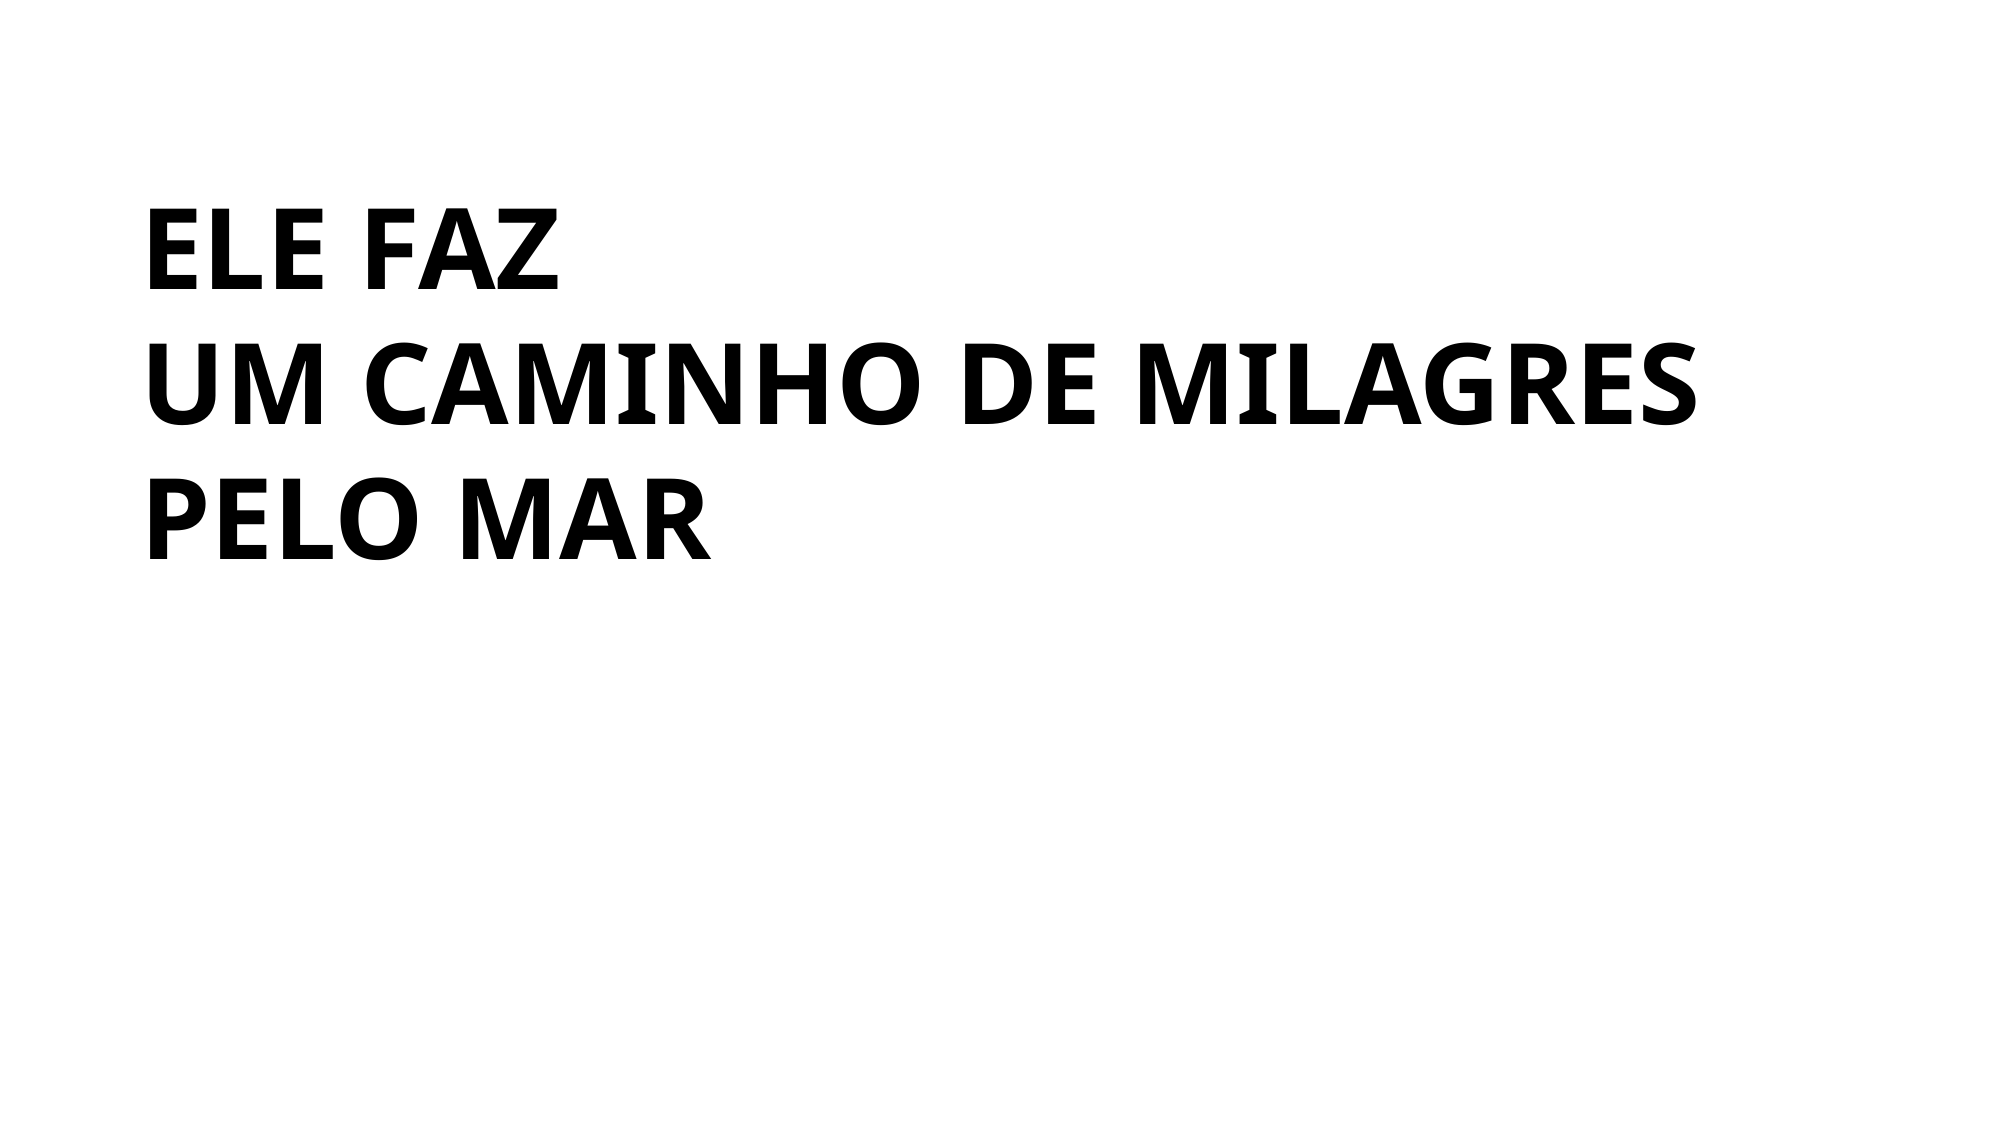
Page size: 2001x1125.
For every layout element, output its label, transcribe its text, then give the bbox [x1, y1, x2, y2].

text_box ELE FAZ UM CAMINHO DE MILAGRES PELO MAR [125, 169, 1716, 590]
